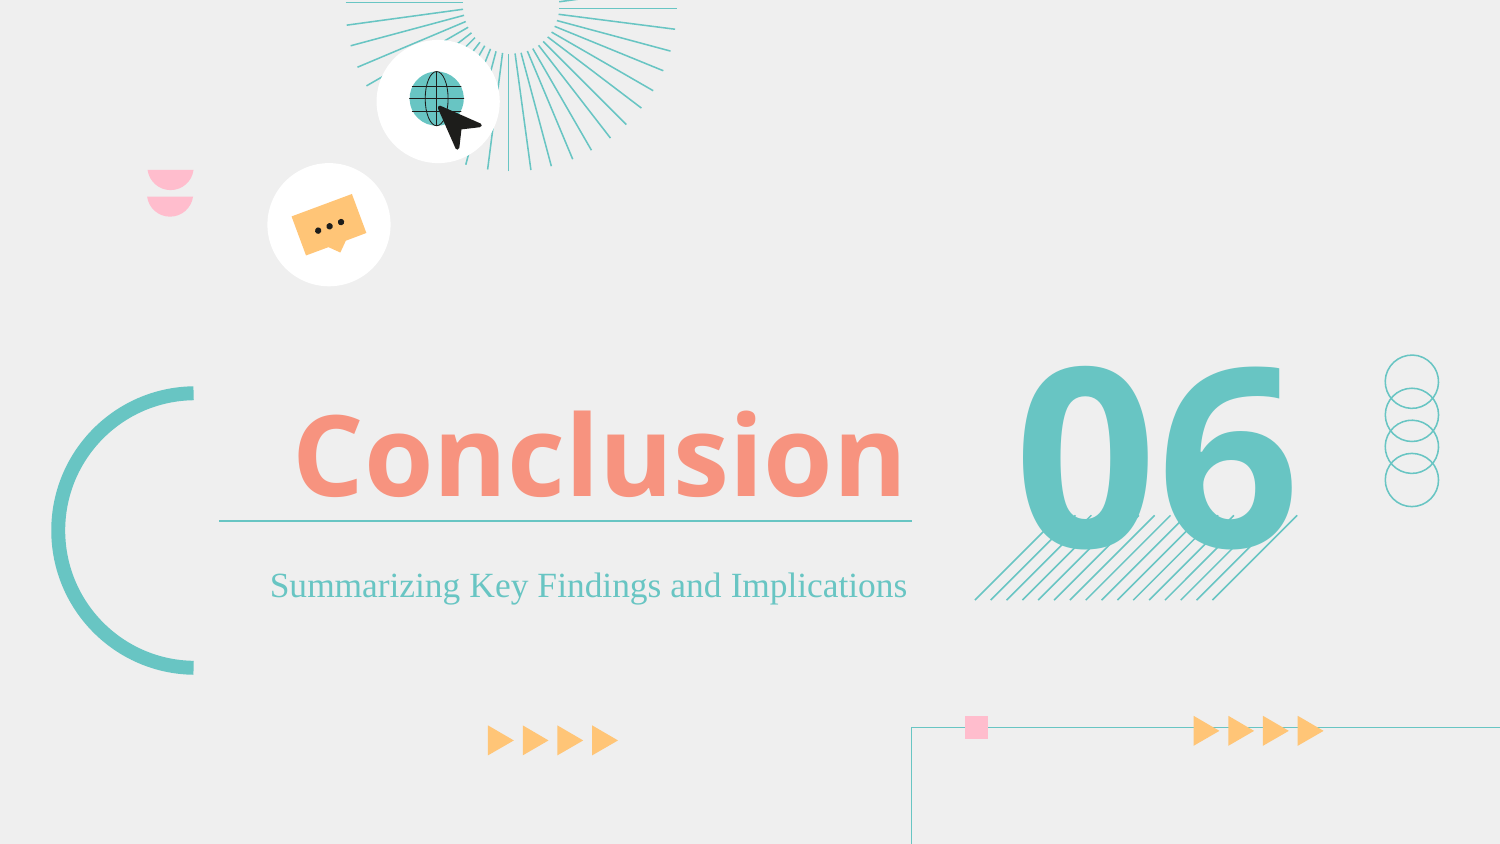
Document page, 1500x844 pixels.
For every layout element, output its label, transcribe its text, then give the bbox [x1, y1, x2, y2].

title 06 [945, 297, 1369, 509]
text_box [267, 162, 391, 287]
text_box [1193, 715, 1324, 747]
subtitle Summarizing Key Findings and Implications [105, 546, 923, 604]
title Conclusion [183, 384, 923, 508]
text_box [376, 39, 500, 164]
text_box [974, 515, 1298, 601]
